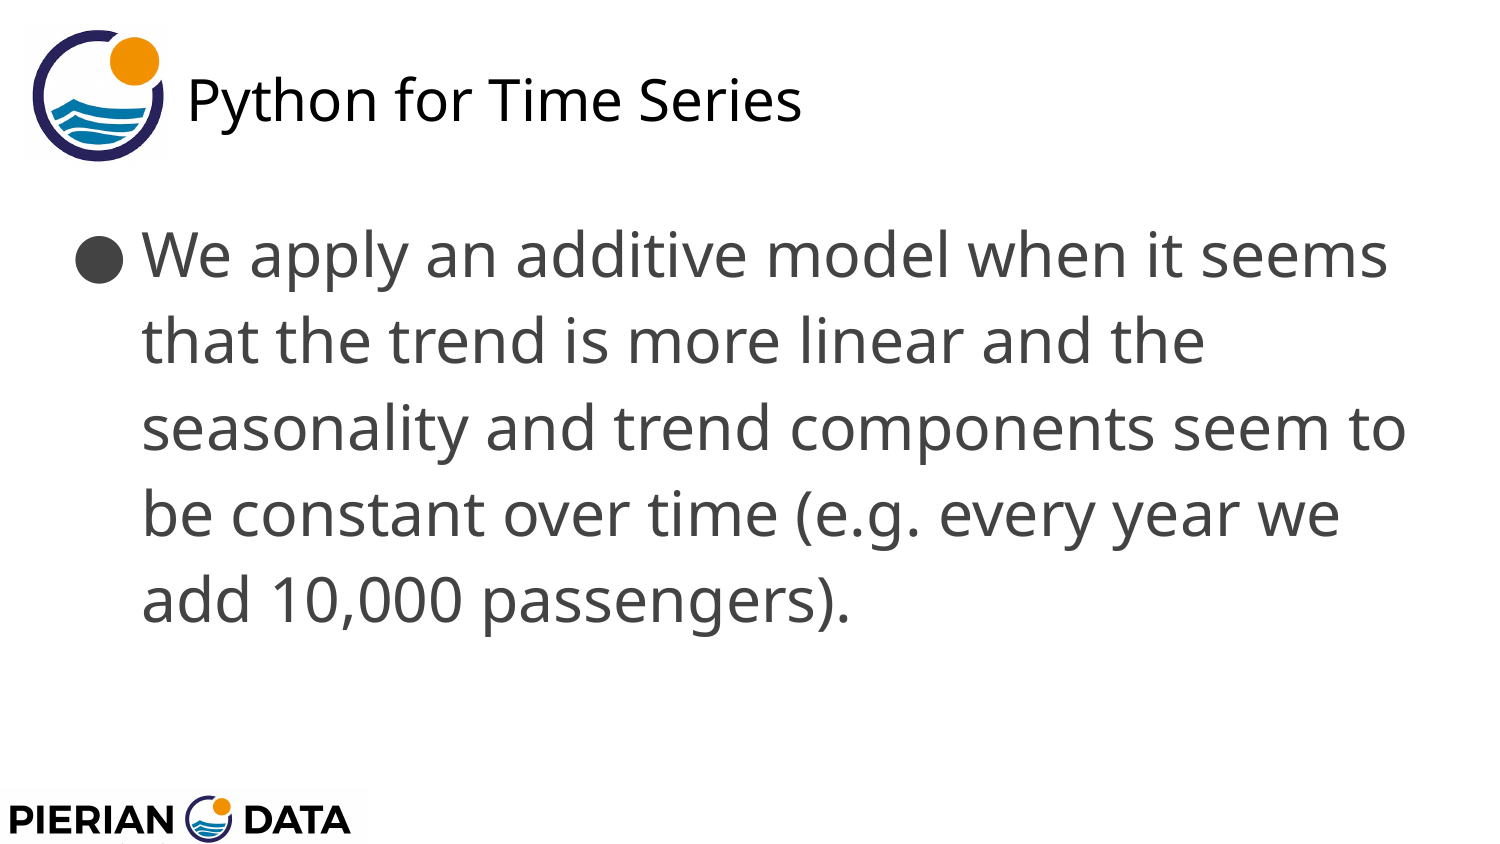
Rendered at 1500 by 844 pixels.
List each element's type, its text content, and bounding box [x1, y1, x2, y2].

title Python for Time Series [176, 48, 1449, 143]
picture [24, 24, 172, 167]
list We apply an additive model when it seems that the trend is more linear and the seasonality and trend components seem to be constant over time (e.g. every year we add 10,000 passengers). [51, 189, 1449, 750]
picture [0, 787, 368, 844]
